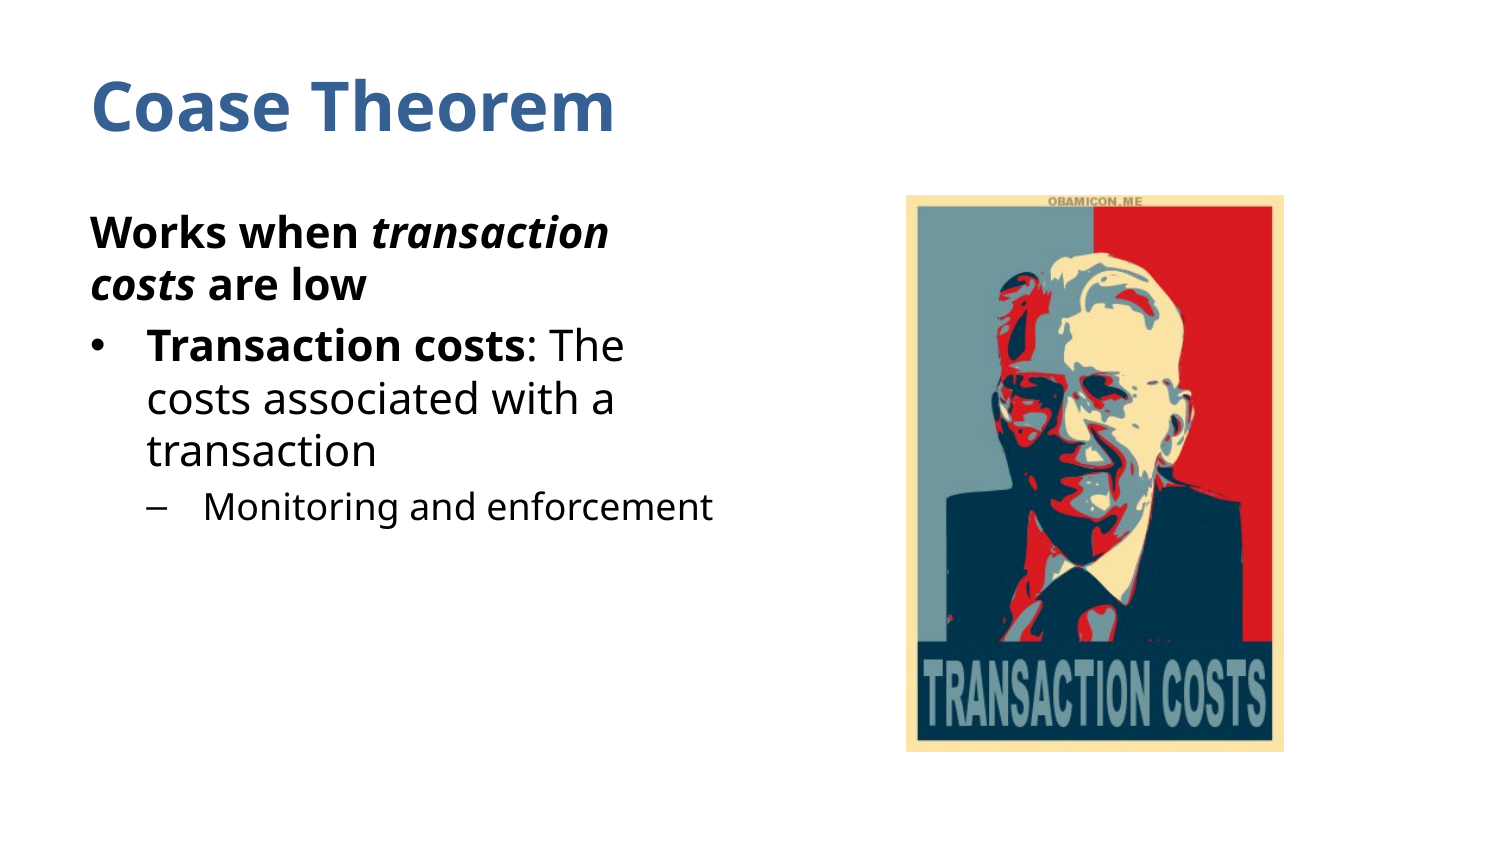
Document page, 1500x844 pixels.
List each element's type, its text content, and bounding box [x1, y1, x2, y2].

picture [905, 195, 1284, 753]
title Coase Theorem [75, 33, 1425, 175]
list Works when transaction costs are low Transaction costs: The costs associated with a transaction Monitoring and enforcement [75, 196, 738, 754]
